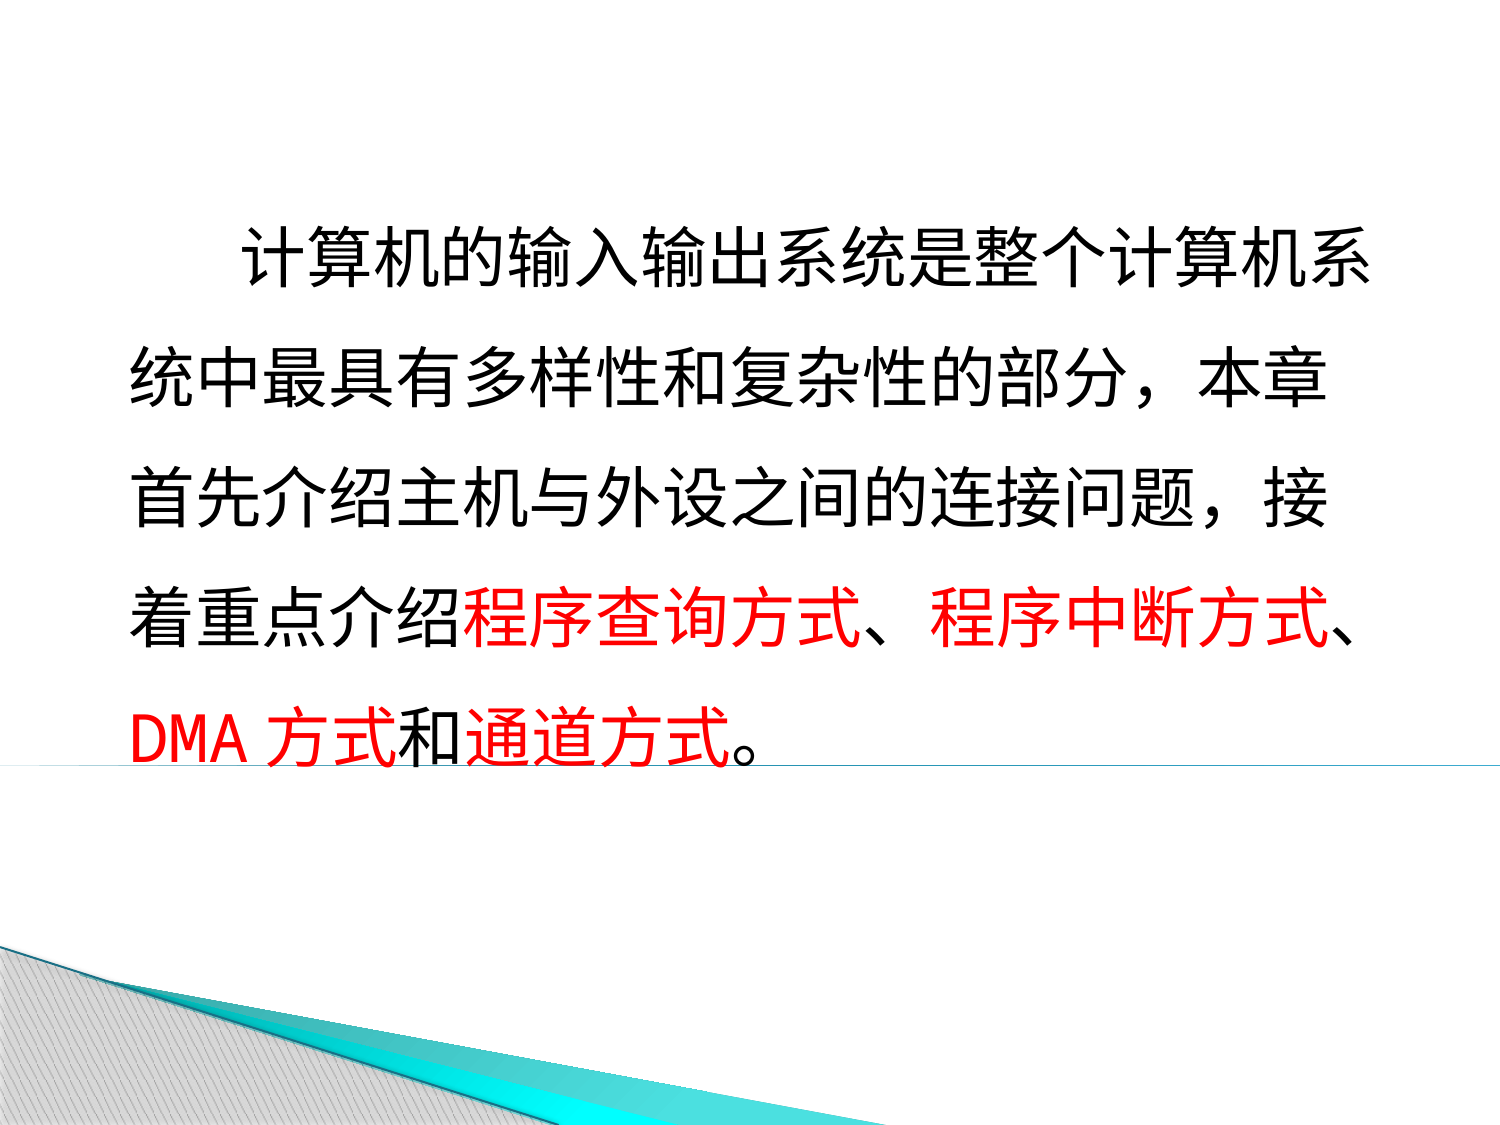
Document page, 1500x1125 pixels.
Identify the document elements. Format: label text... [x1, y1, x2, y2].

list 计算机的输入输出系统是整个计算机系统中最具有多样性和复杂性的部分，本章首先介绍主机与外设之间的连接问题，接着重点介绍程序查询方式、程序中断方式、DMA方式和通道方式。 [53, 168, 1407, 991]
